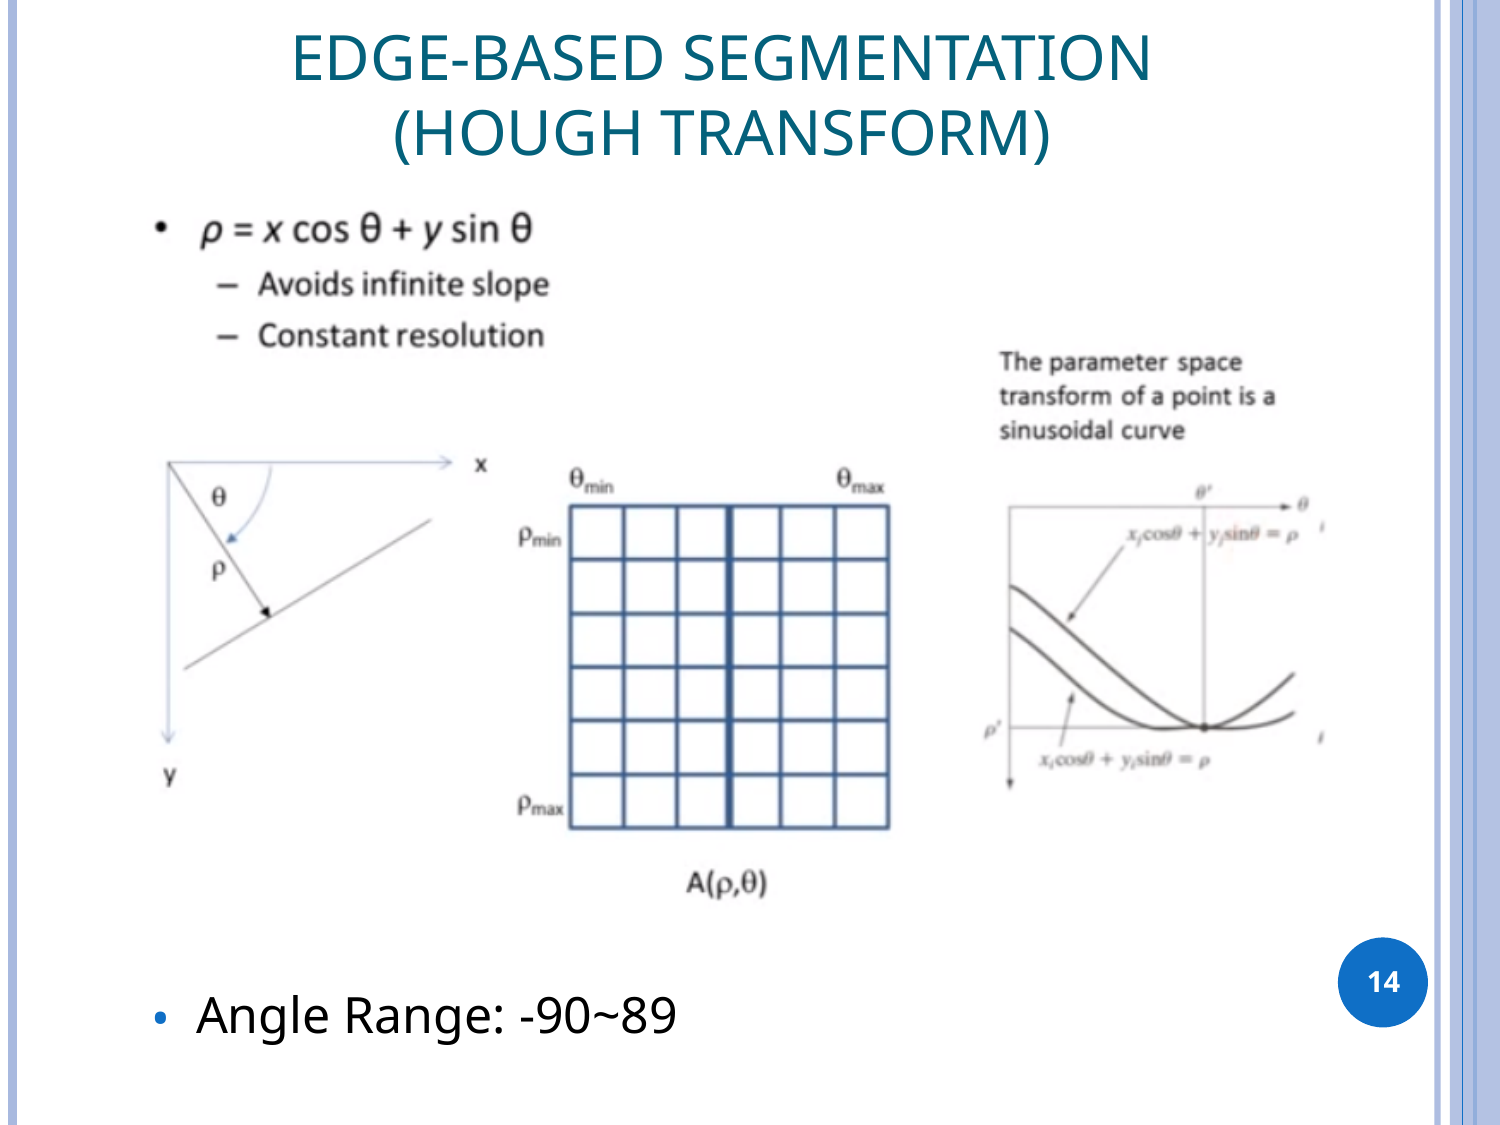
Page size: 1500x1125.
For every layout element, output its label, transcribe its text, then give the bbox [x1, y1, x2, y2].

slide_number 14 [1333, 940, 1434, 1027]
picture [109, 201, 1336, 915]
title Edge-based segmentation (Hough Transform) [109, 0, 1335, 175]
list Angle Range: -90~89 [136, 976, 724, 1077]
